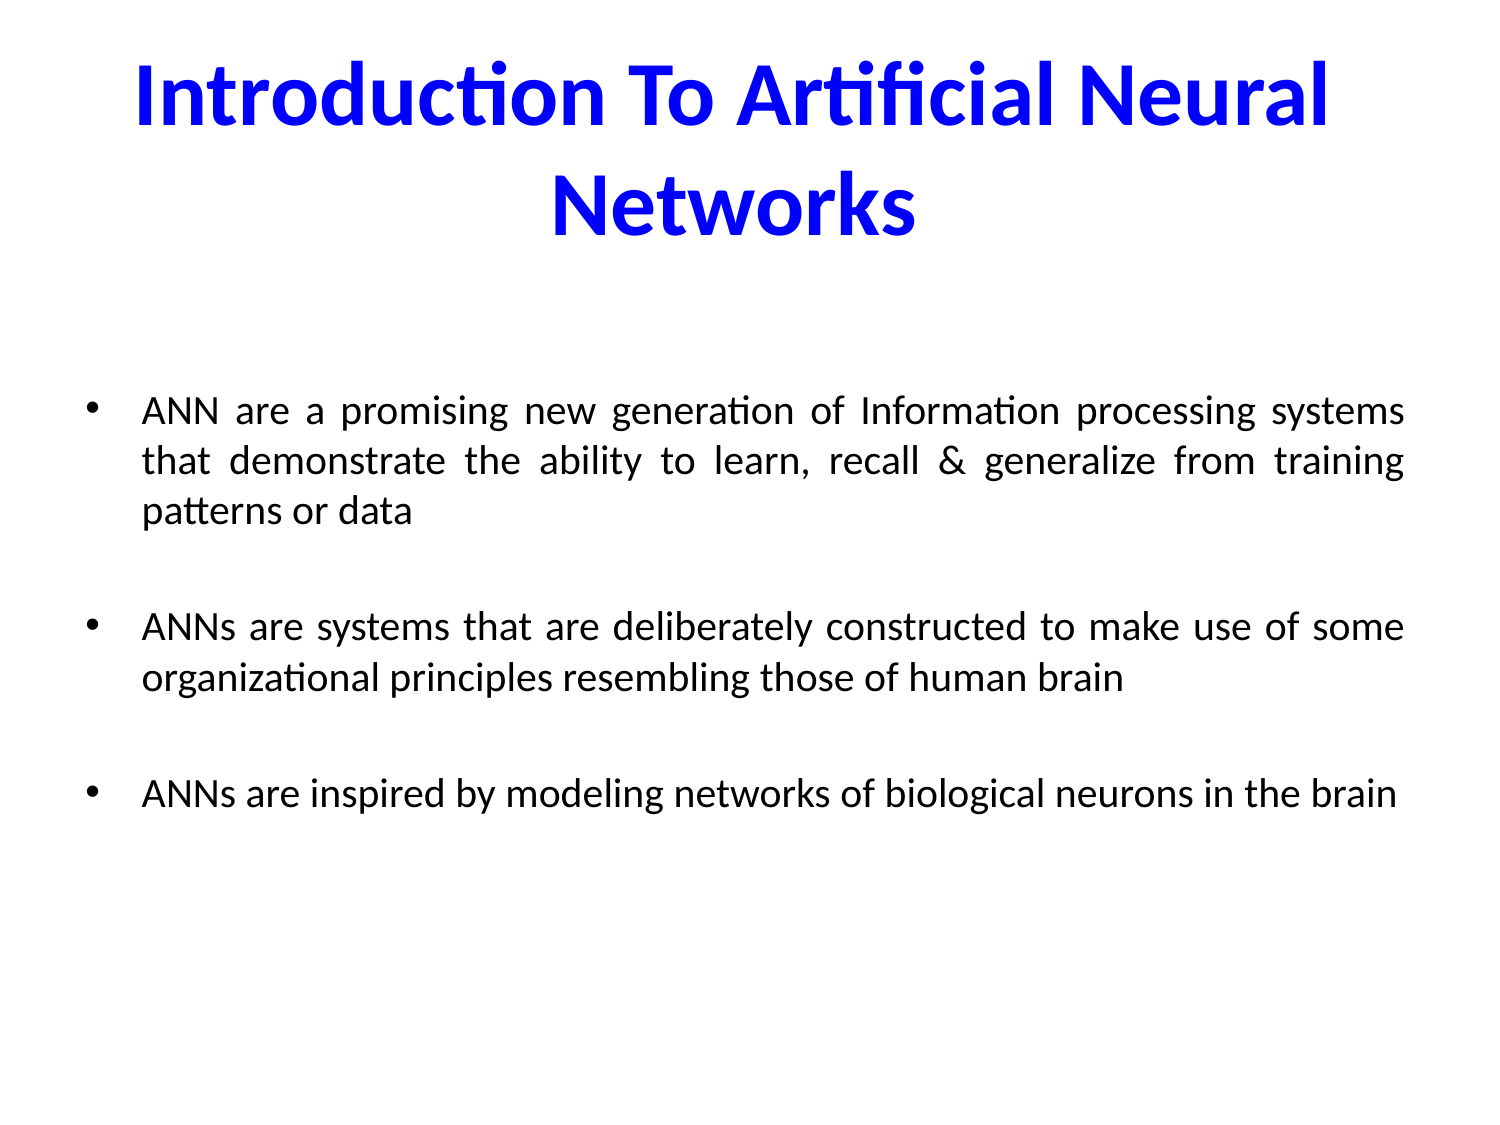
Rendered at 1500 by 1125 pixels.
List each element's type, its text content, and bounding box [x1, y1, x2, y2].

title Introduction To Artificial Neural Networks [58, 128, 1409, 270]
list ANN are a promising new generation of Information processing systems that demonstrate the ability to learn, recall & generalize from training patterns or data ANNs are systems that are deliberately constructed to make use of some organizational principles resembling those of human brain ANNs are inspired by modeling networks of biological neurons in the brain [70, 374, 1421, 910]
